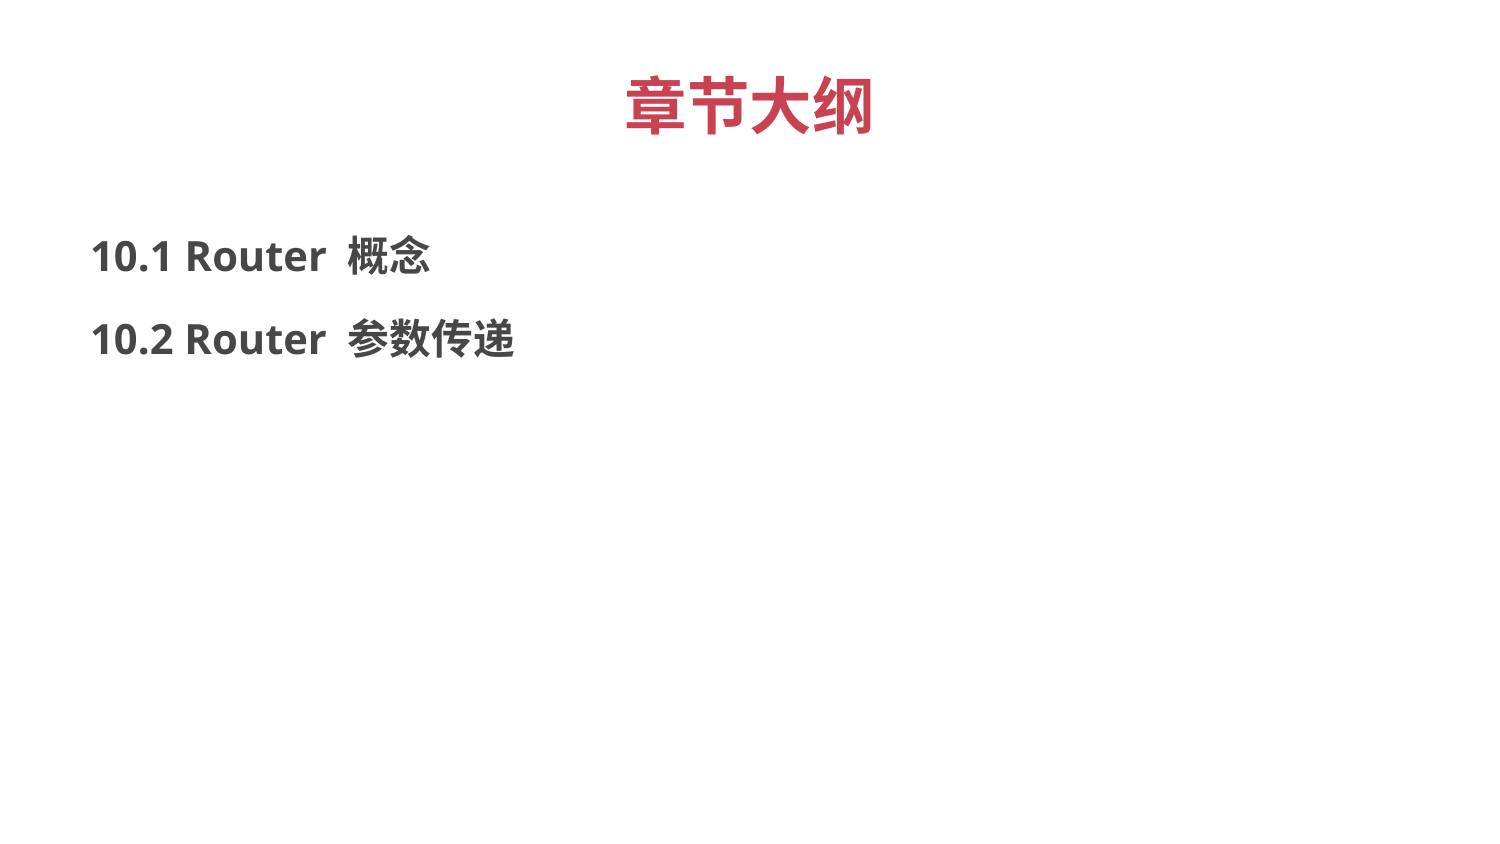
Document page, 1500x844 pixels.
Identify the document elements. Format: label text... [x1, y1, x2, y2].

title 章节大纲 [75, 33, 1425, 175]
list 10.1 Router 概念 10.2 Router 参数传递 [75, 196, 1425, 754]
